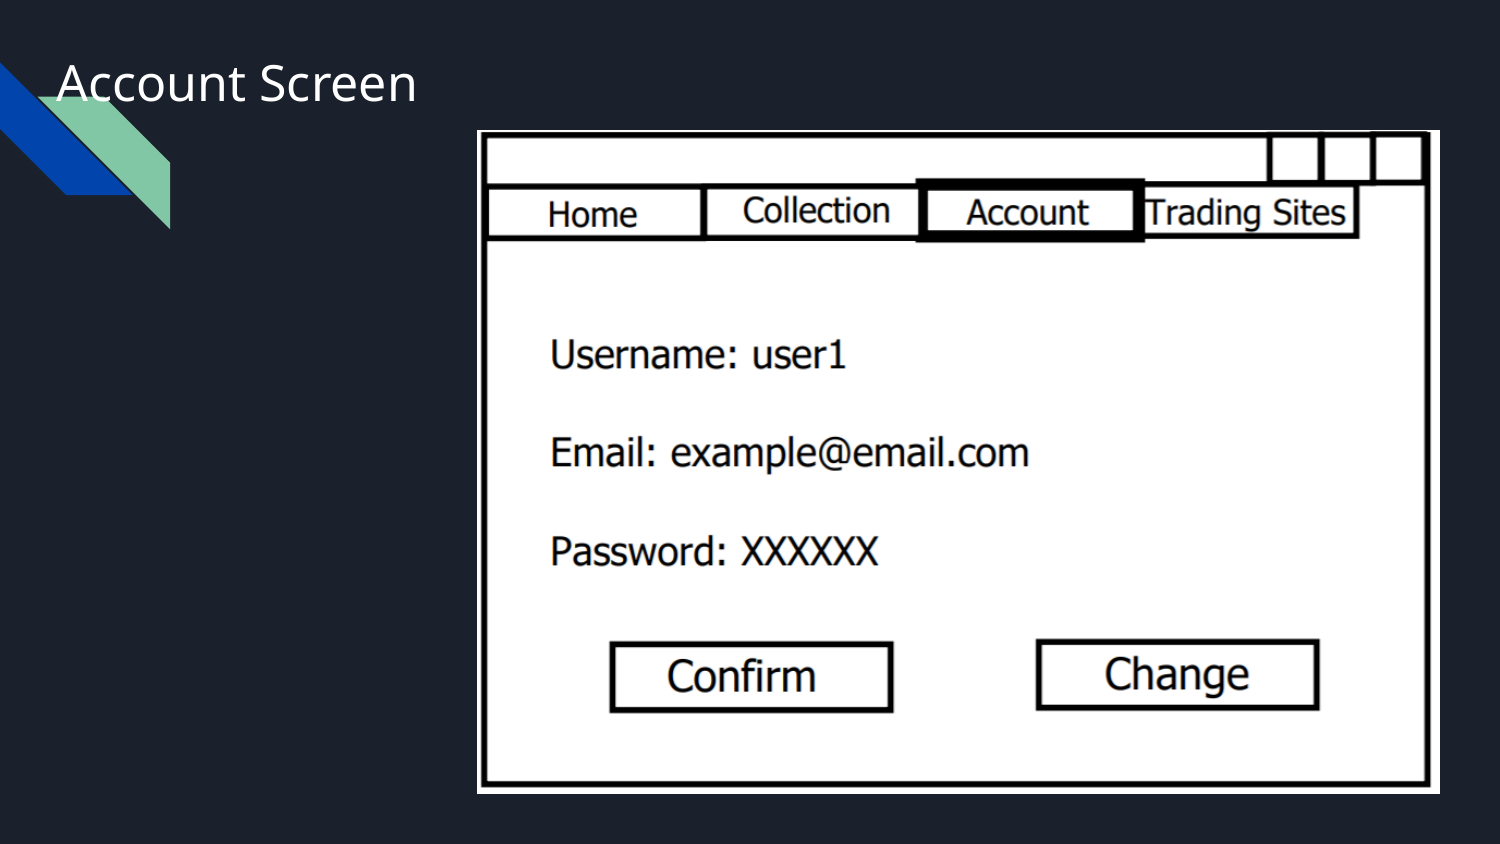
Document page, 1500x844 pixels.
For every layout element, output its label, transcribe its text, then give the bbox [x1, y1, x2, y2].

title Account Screen [41, 36, 1440, 131]
picture [477, 129, 1440, 794]
